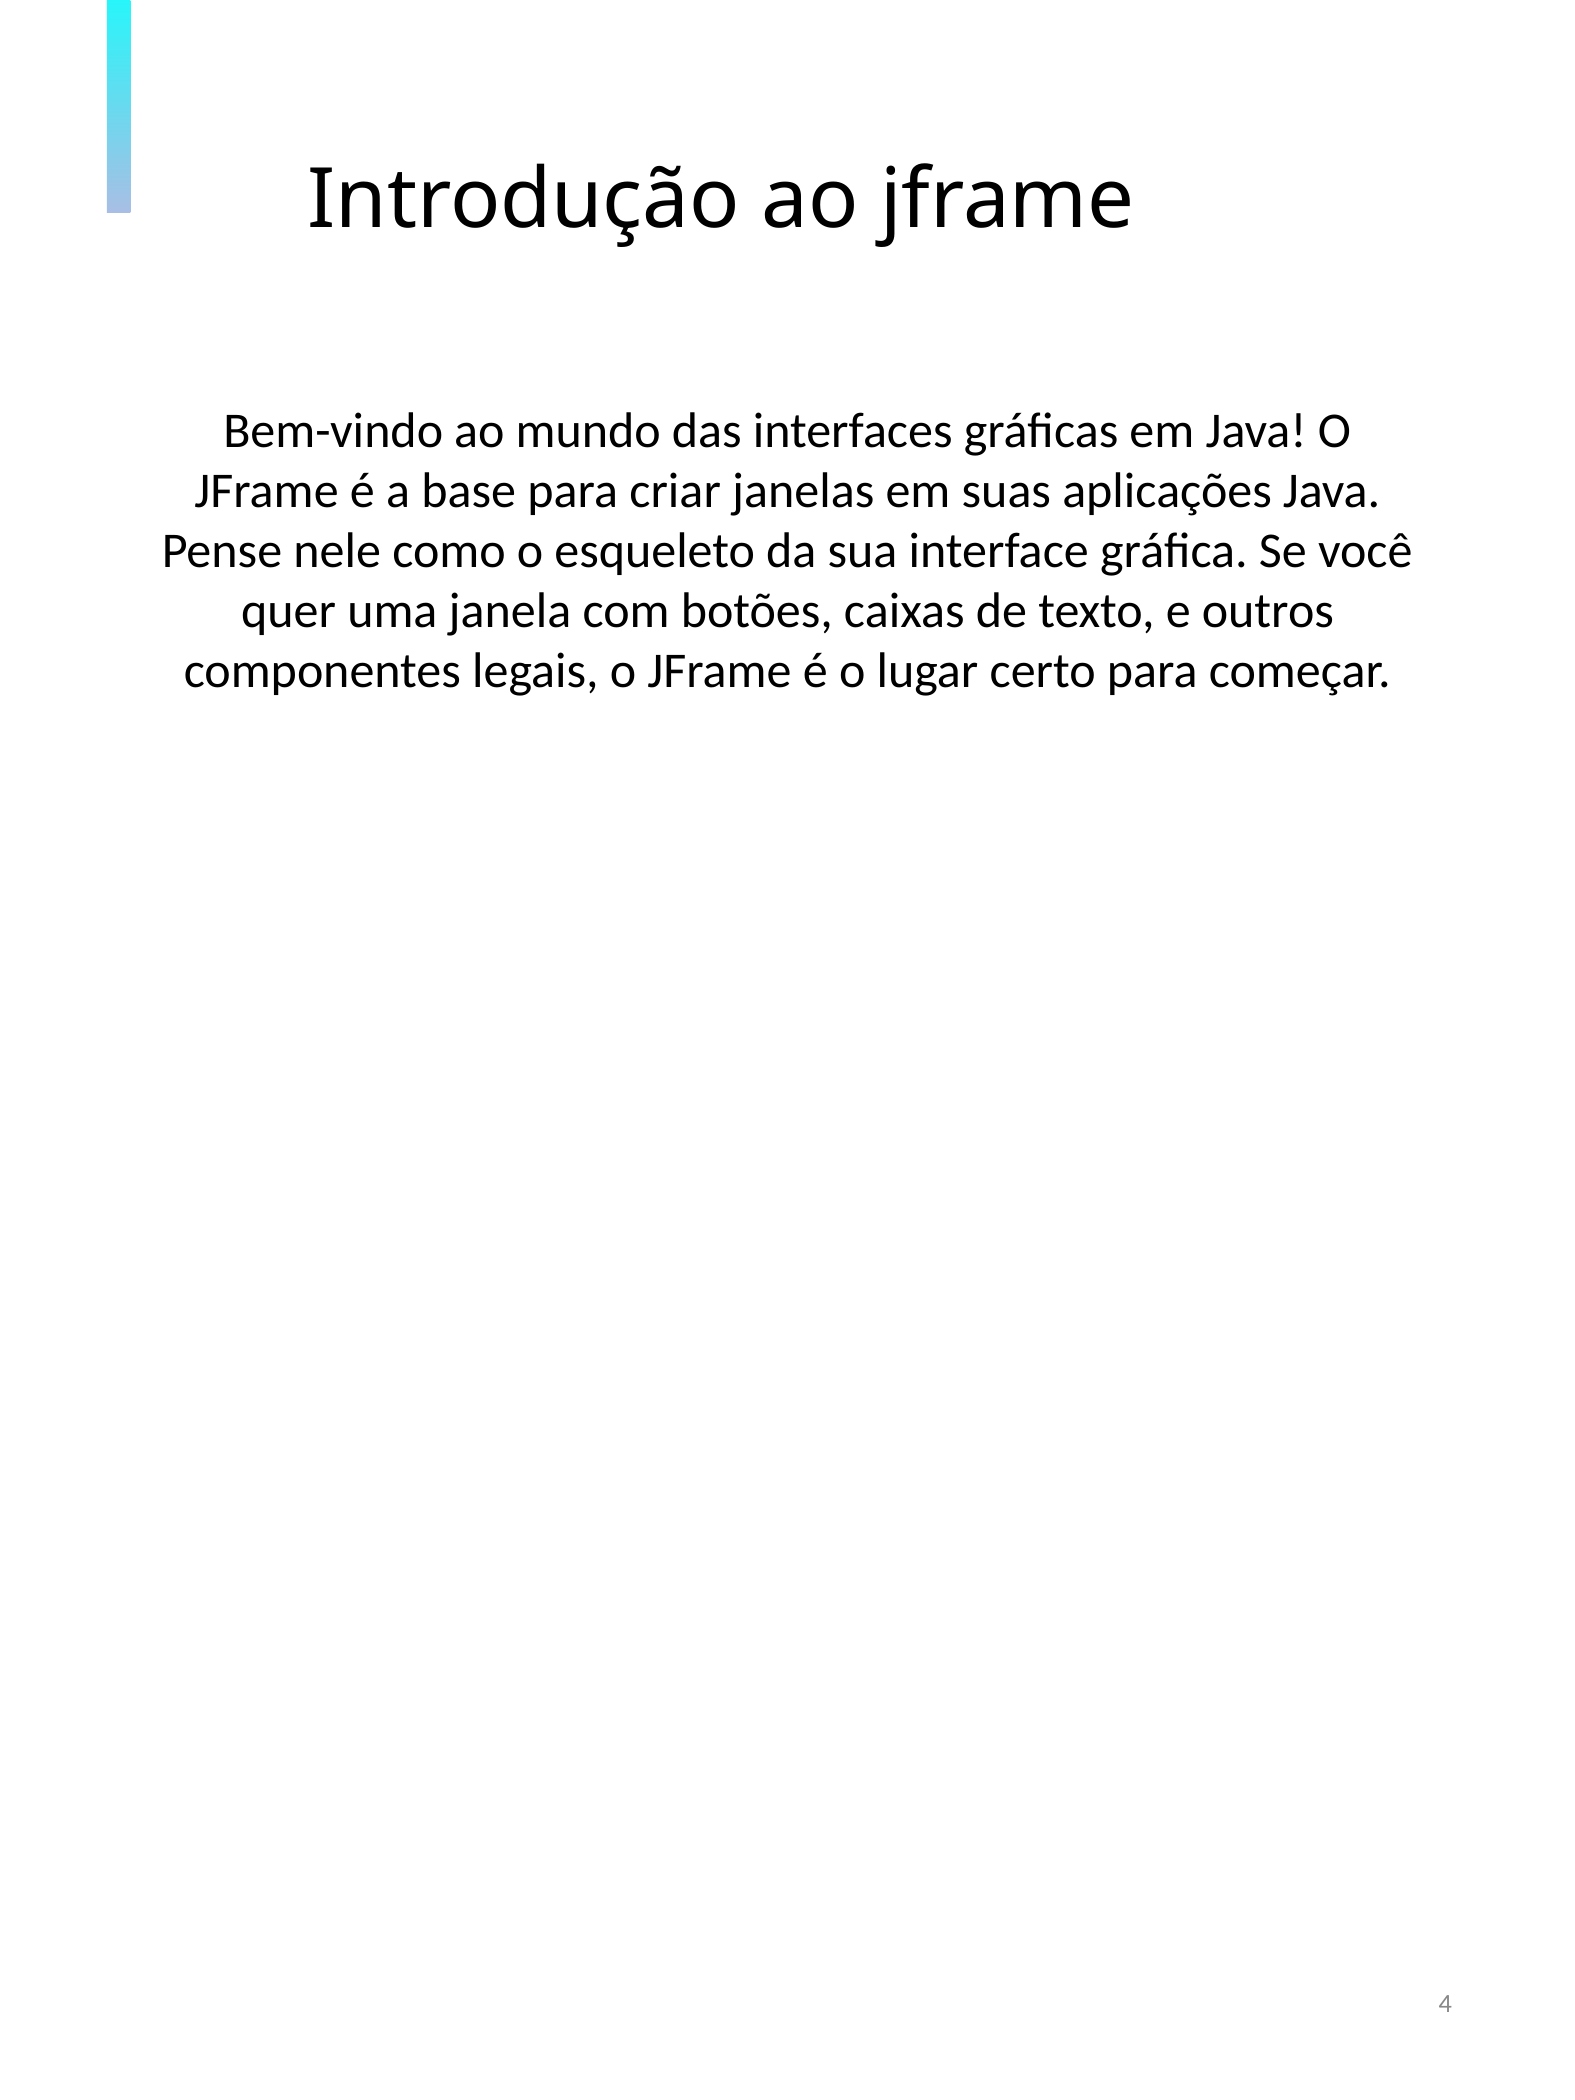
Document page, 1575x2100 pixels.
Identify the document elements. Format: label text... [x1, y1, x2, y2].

text_box Bem-vindo ao mundo das interfaces gráficas em Java! O JFrame é a base para criar janelas em suas aplicações Java. Pense nele como o esqueleto da sua interface gráfica. Se você quer uma janela com botões, caixas de texto, e outros componentes legais, o JFrame é o lugar certo para começar. [146, 390, 1429, 706]
slide_number ‹#› [1112, 1946, 1467, 2059]
text_box Introdução ao jframe [292, 136, 1575, 252]
text_box [106, 0, 131, 213]
